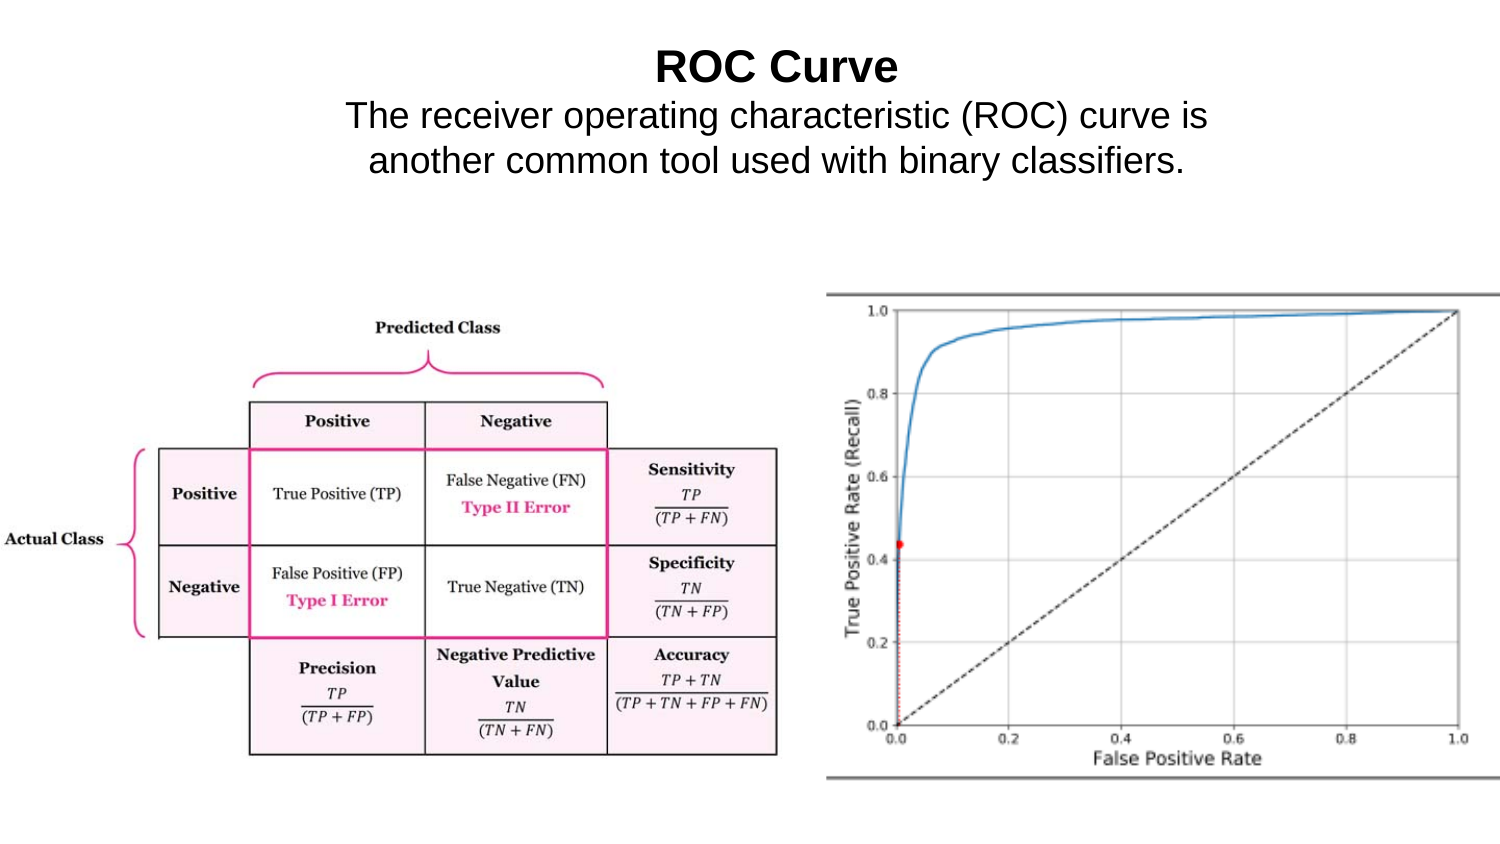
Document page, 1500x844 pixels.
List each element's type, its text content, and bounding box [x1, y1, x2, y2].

text_box ROC Curve The receiver operating characteristic (ROC) curve is another common tool used with binary classifiers. [283, 21, 1271, 151]
picture [825, 291, 1500, 786]
picture [0, 317, 785, 760]
